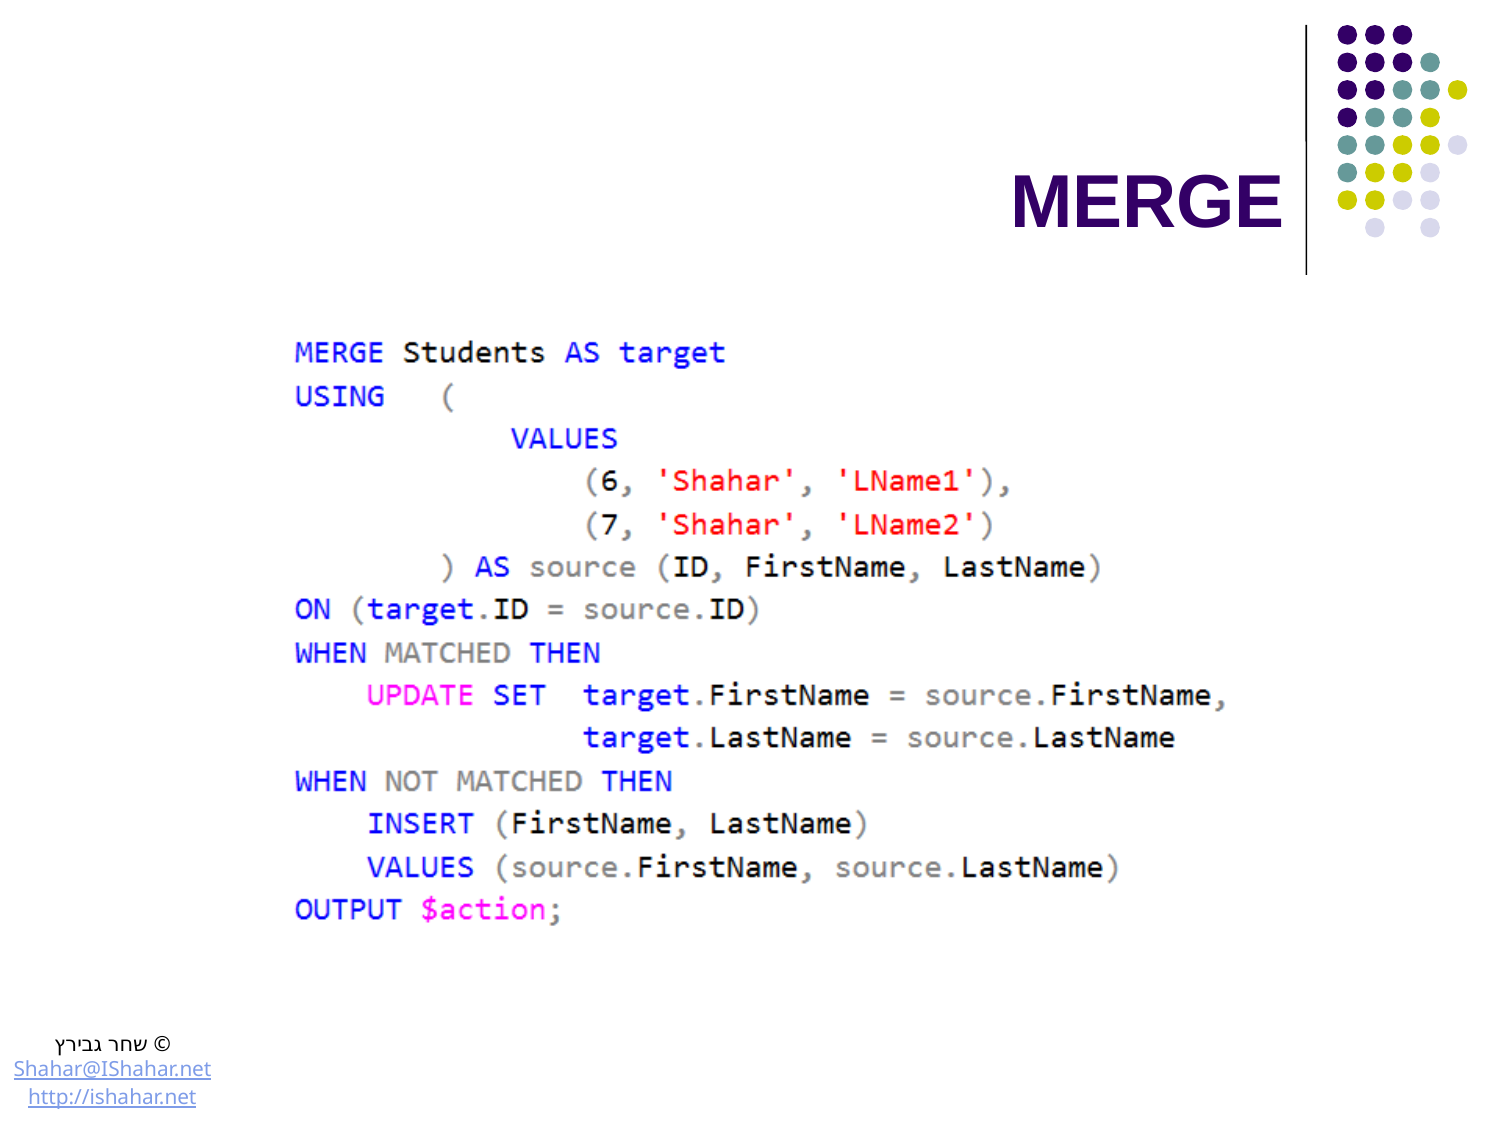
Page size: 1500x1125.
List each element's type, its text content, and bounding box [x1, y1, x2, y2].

picture [287, 333, 1240, 940]
title MERGE [37, 37, 1300, 250]
footer © שחר גבירץ Shahar@IShahar.net http://ishahar.net [0, 1023, 350, 1099]
